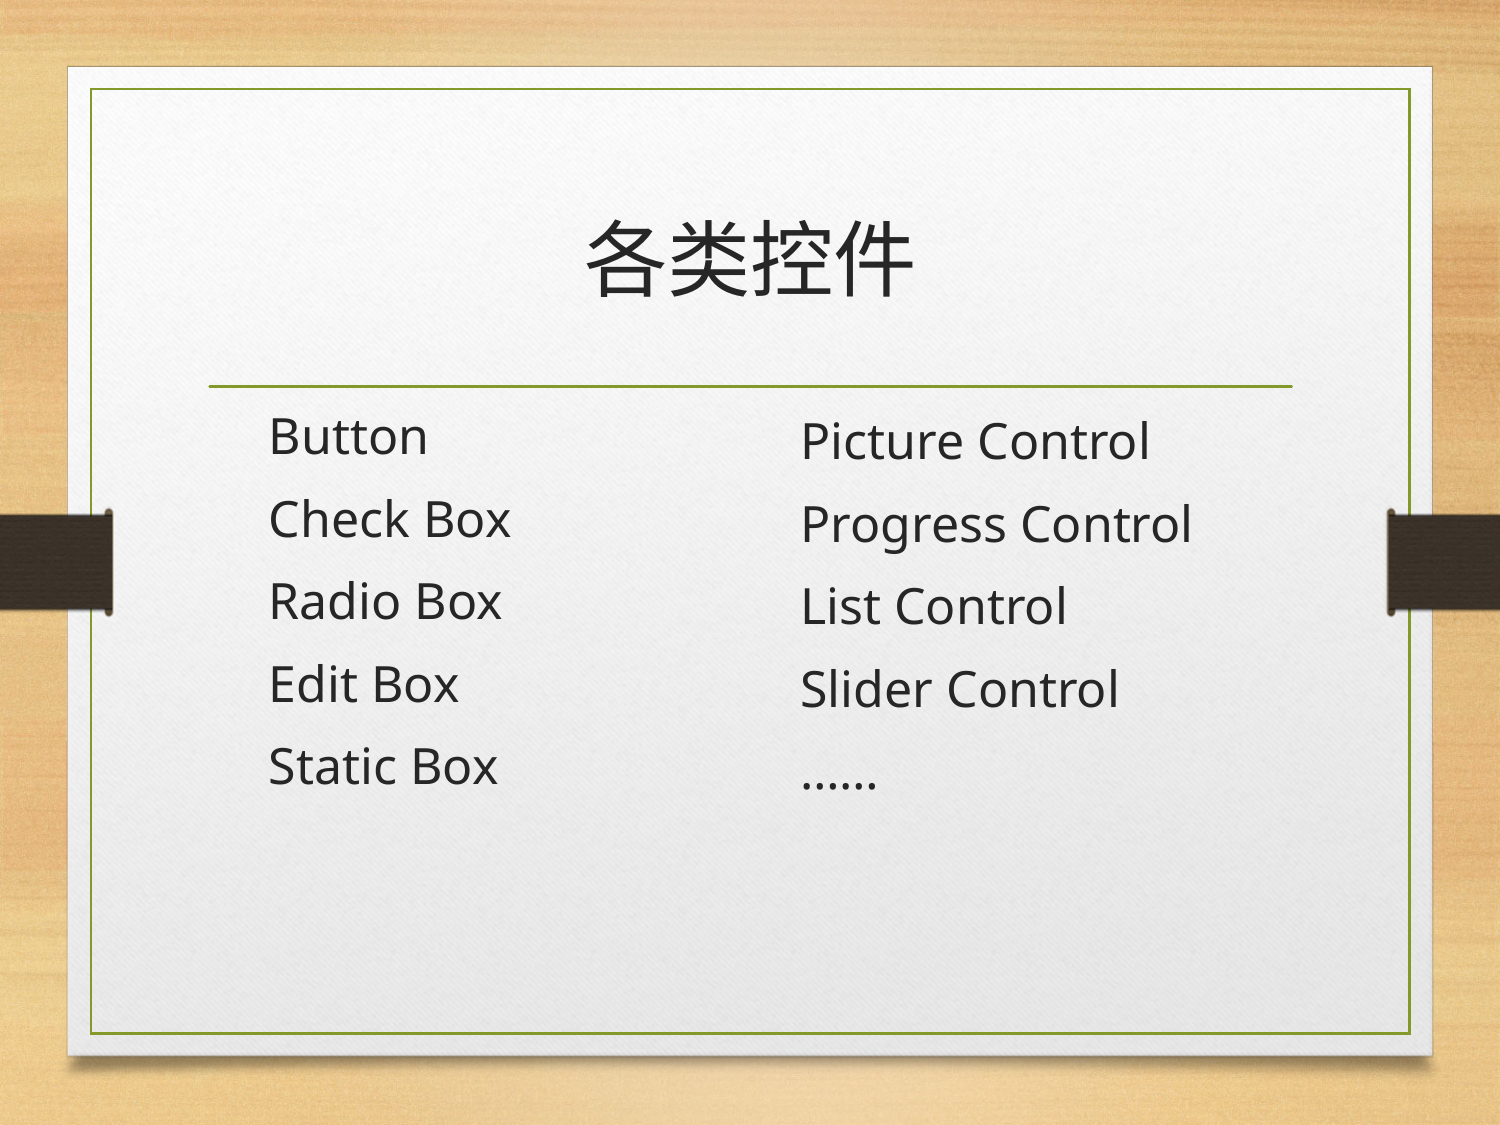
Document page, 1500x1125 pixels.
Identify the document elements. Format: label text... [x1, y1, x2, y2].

title 各类控件 [192, 150, 1309, 364]
list Button Check Box Radio Box Edit Box Static Box [253, 397, 681, 963]
text_box Picture Control Progress Control List Control Slider Control …… [785, 402, 1213, 811]
picture [0, 0, 1500, 1125]
